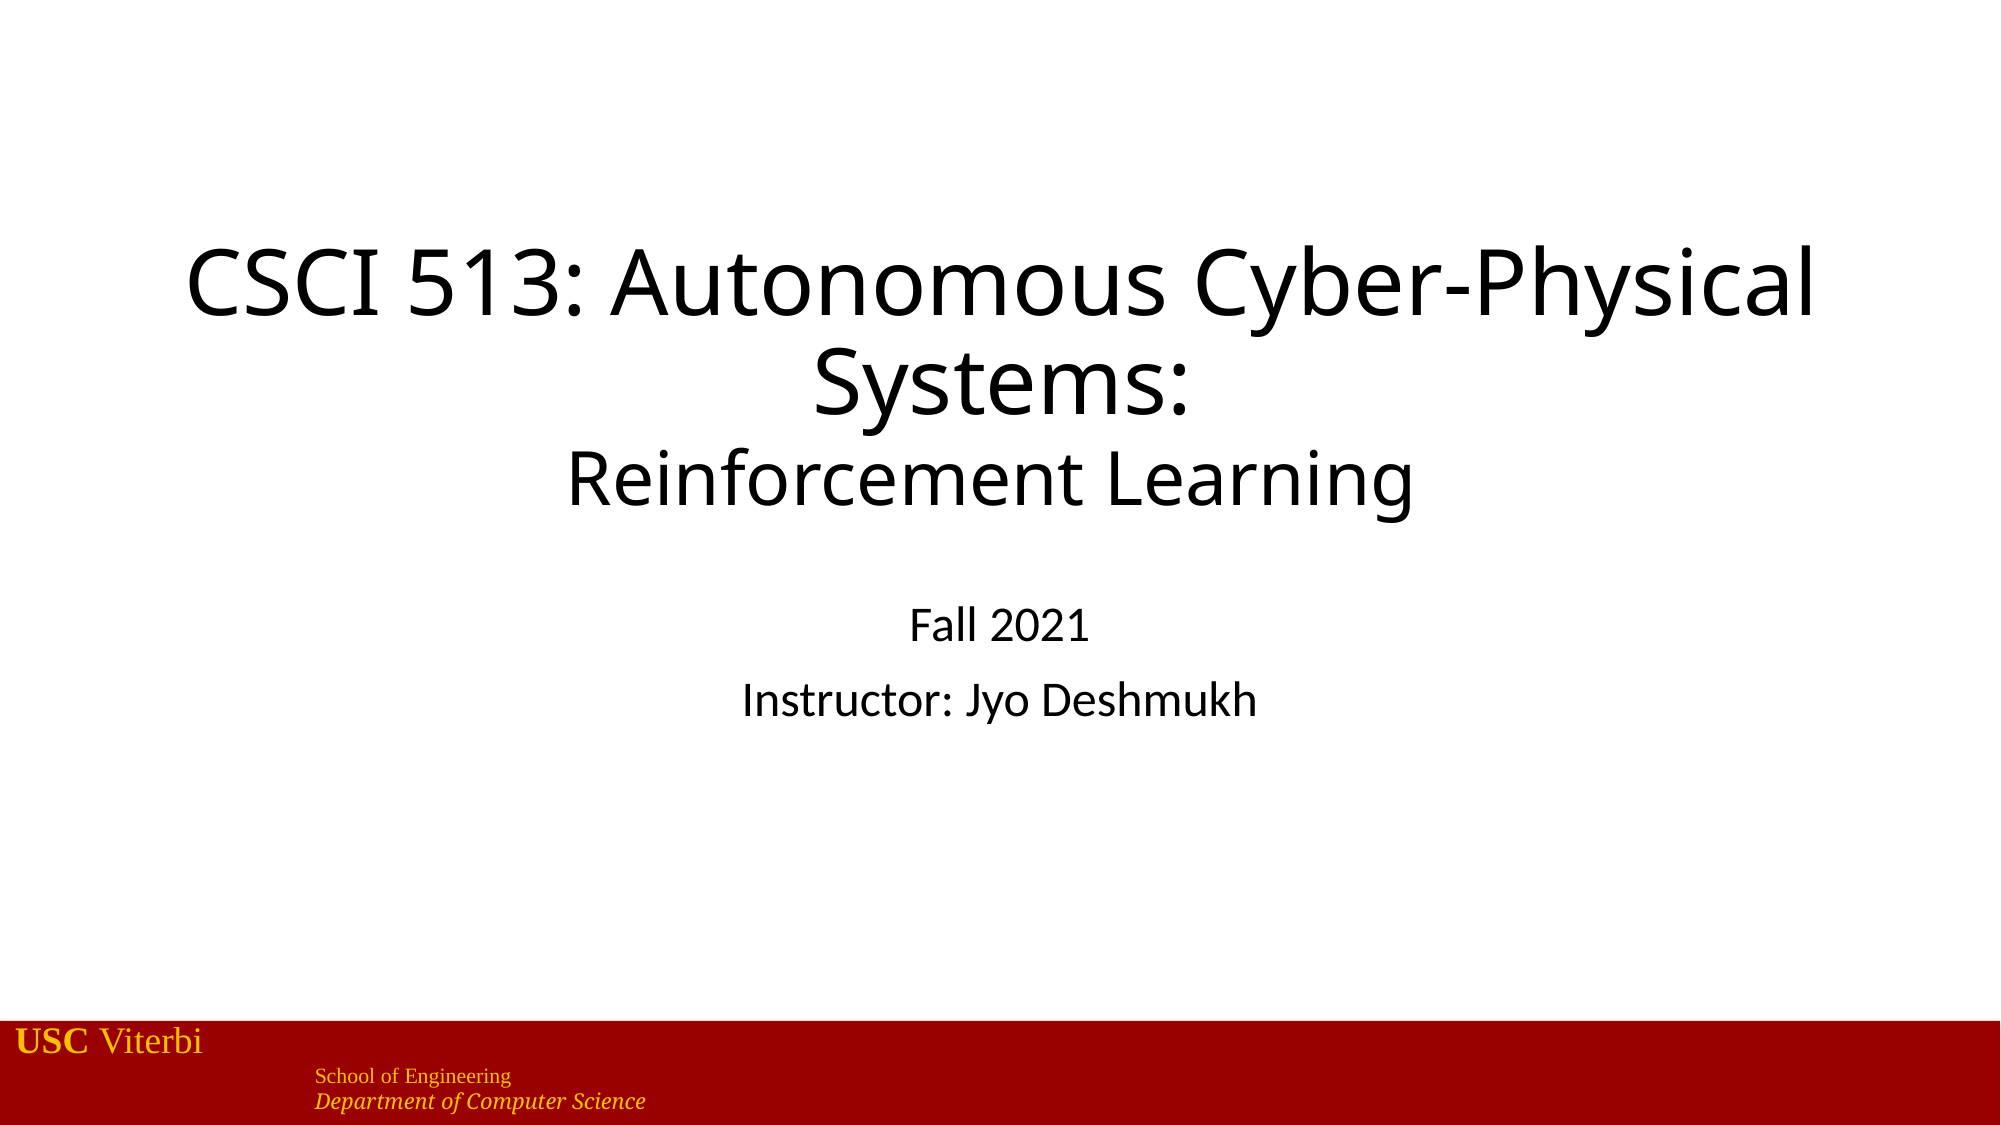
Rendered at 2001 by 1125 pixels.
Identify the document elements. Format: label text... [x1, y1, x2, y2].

title CSCI 513: Autonomous Cyber-Physical Systems: Reinforcement Learning [32, 184, 1972, 576]
subtitle Fall 2021 Instructor: Jyo Deshmukh [249, 590, 1750, 863]
